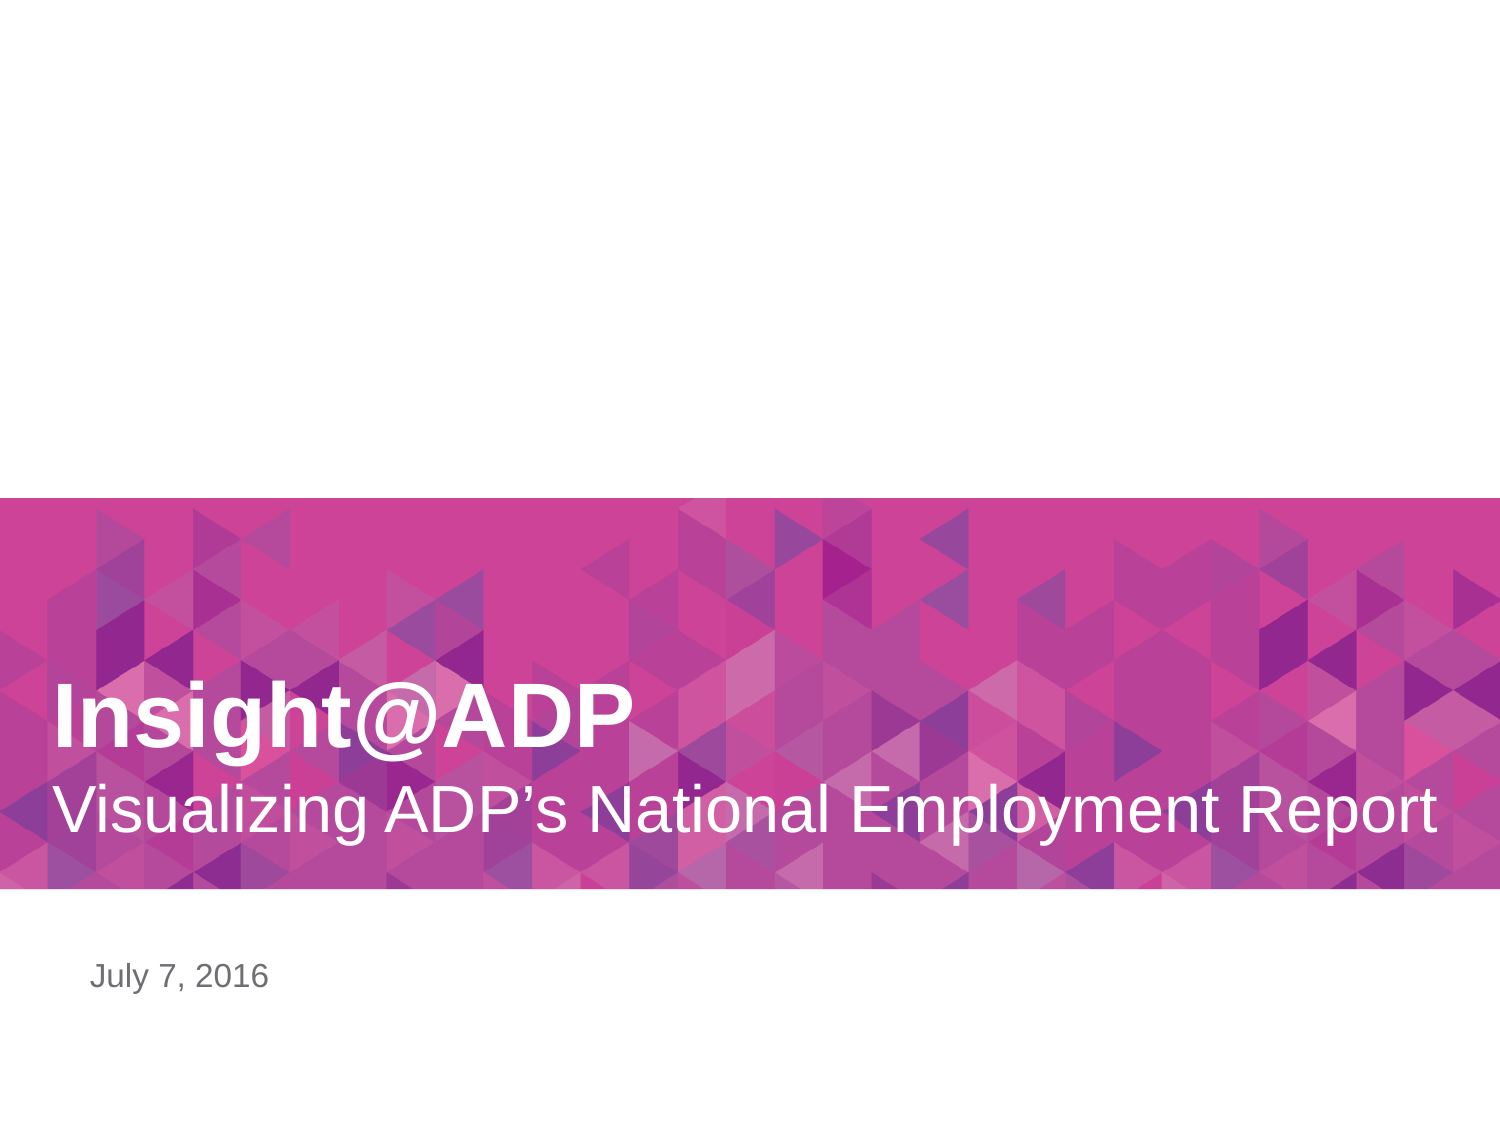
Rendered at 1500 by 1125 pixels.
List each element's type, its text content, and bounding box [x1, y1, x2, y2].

title Insight@ADP Visualizing ADP’s National Employment Report [37, 657, 1463, 846]
picture [0, 498, 1500, 893]
list July 7, 2016 [75, 946, 1233, 1049]
